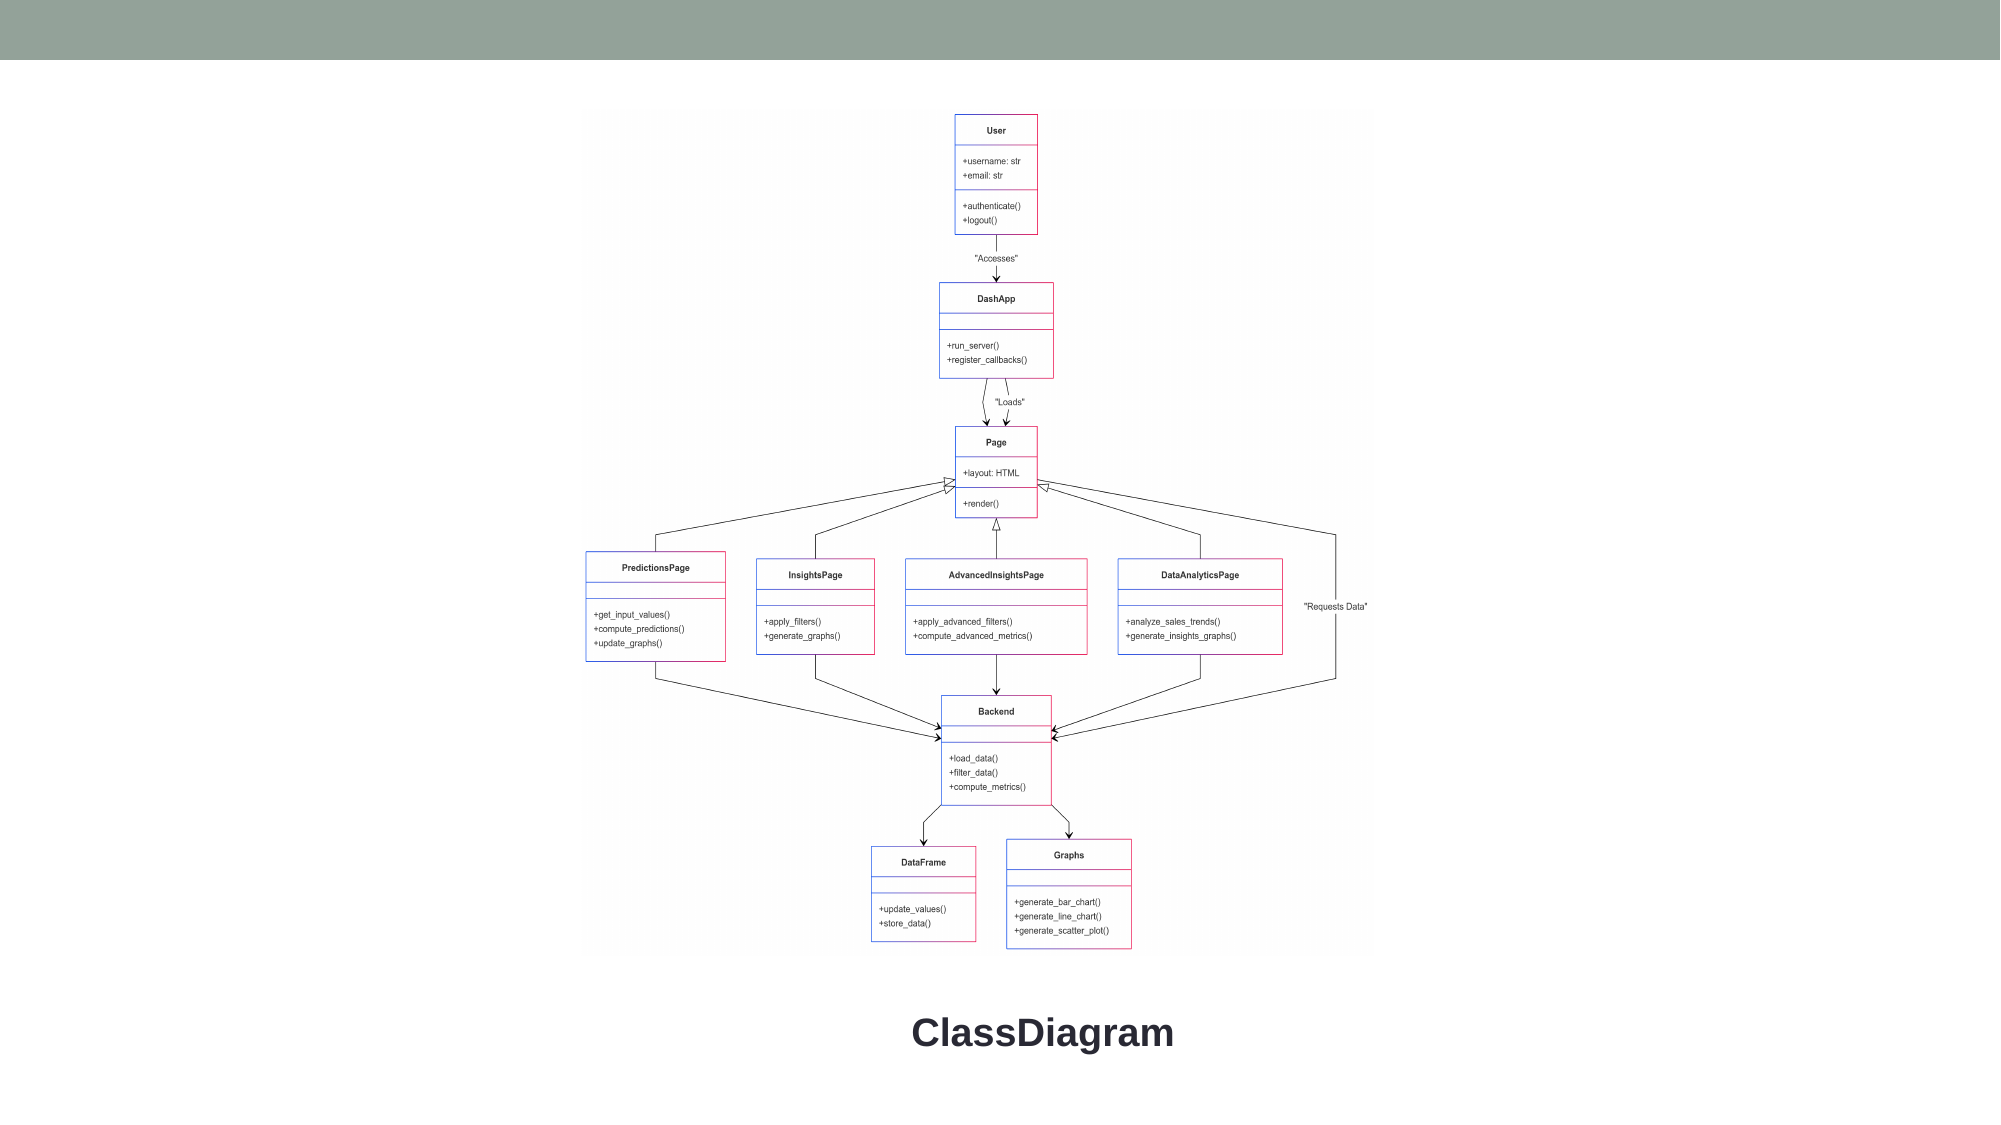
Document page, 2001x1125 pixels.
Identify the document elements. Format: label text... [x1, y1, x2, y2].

text_box ClassDiagram [896, 999, 1221, 1073]
picture [581, 109, 1374, 956]
